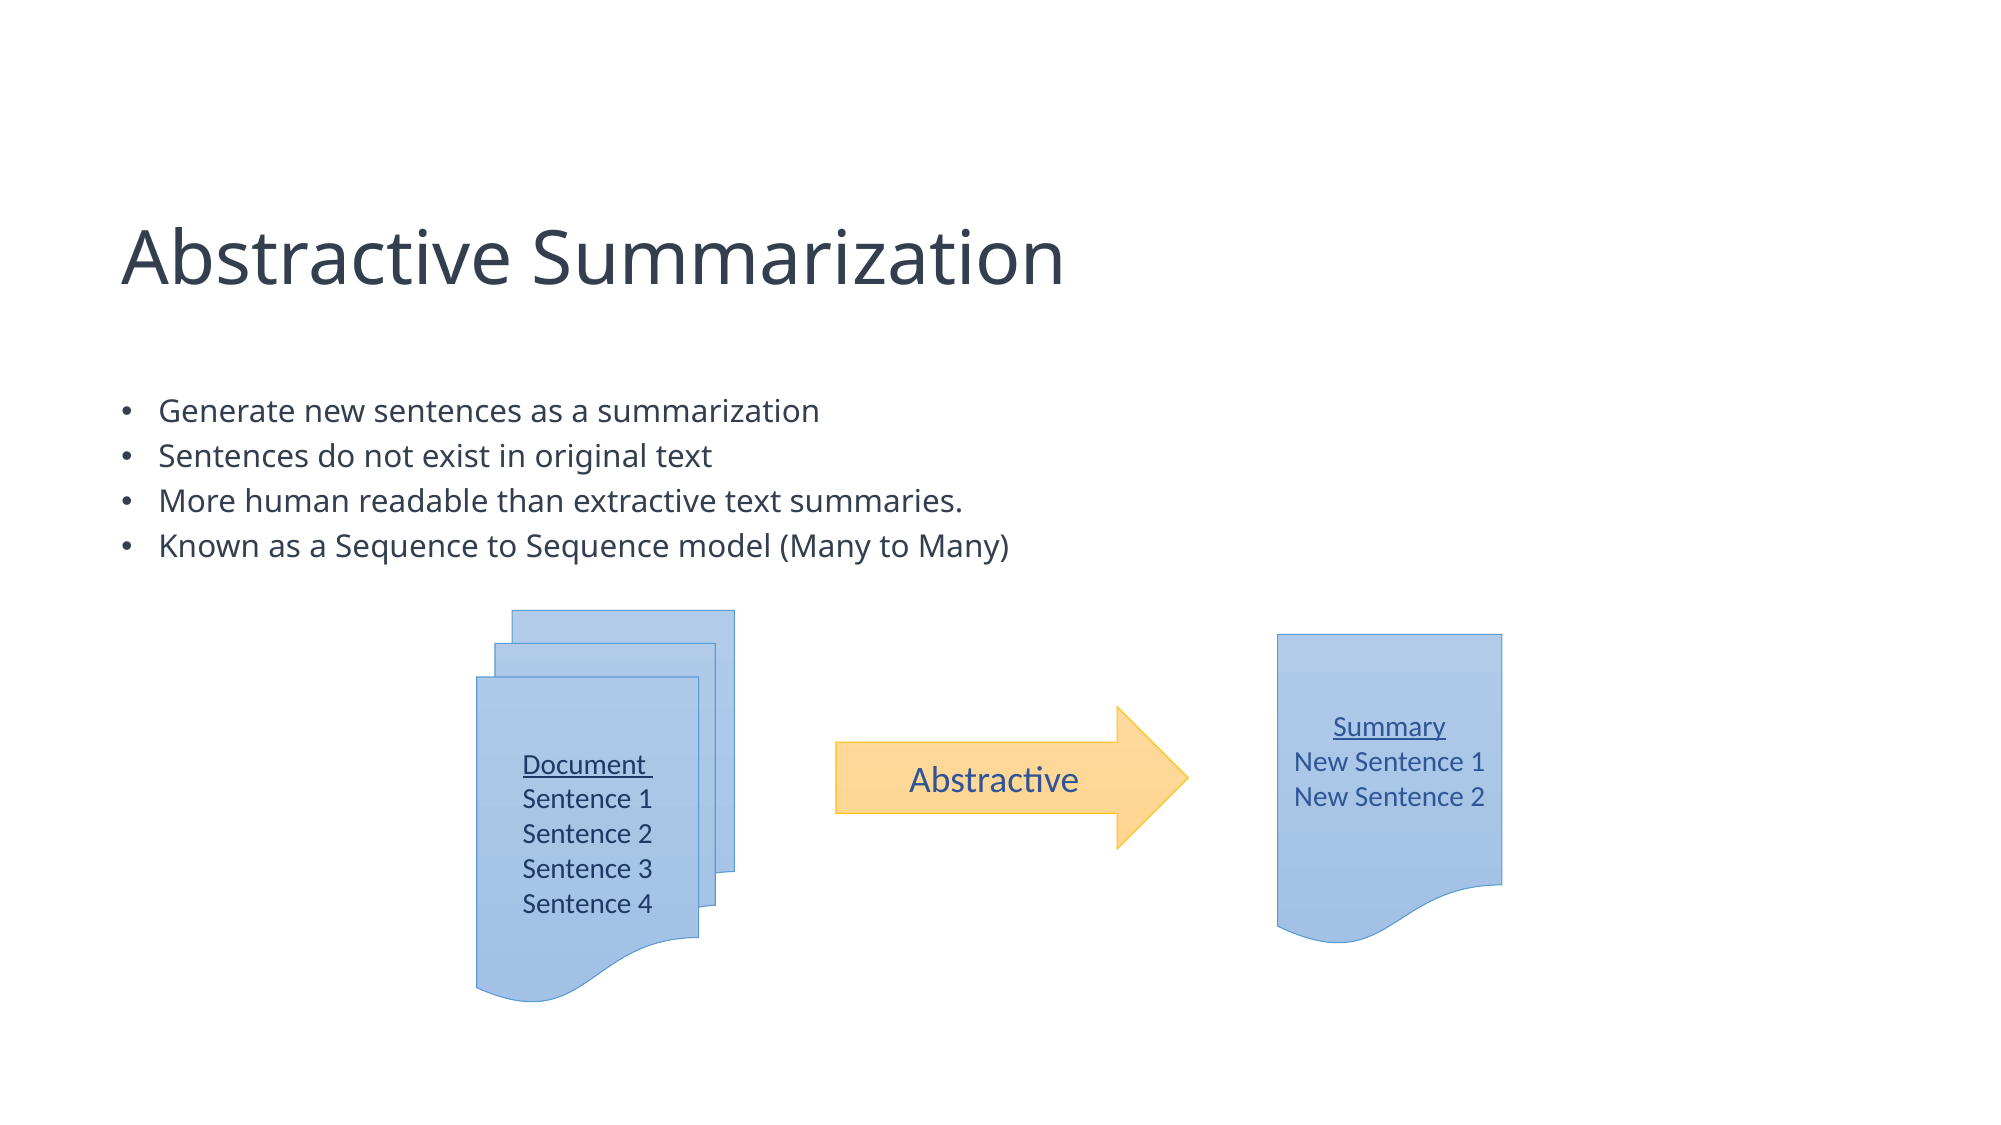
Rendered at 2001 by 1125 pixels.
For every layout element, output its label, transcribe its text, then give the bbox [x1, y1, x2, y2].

title Abstractive Summarization [106, 122, 1272, 387]
list Generate new sentences as a summarization Sentences do not exist in original text More human readable than extractive text summaries. Known as a Sequence to Sequence model (Many to Many) [106, 387, 1832, 575]
text_box Document Sentence 1 Sentence 2 Sentence 3 Sentence 4 [476, 609, 735, 1003]
text_box Summary New Sentence 1 New Sentence 2 [1277, 633, 1503, 944]
text_box Abstractive [835, 705, 1190, 851]
